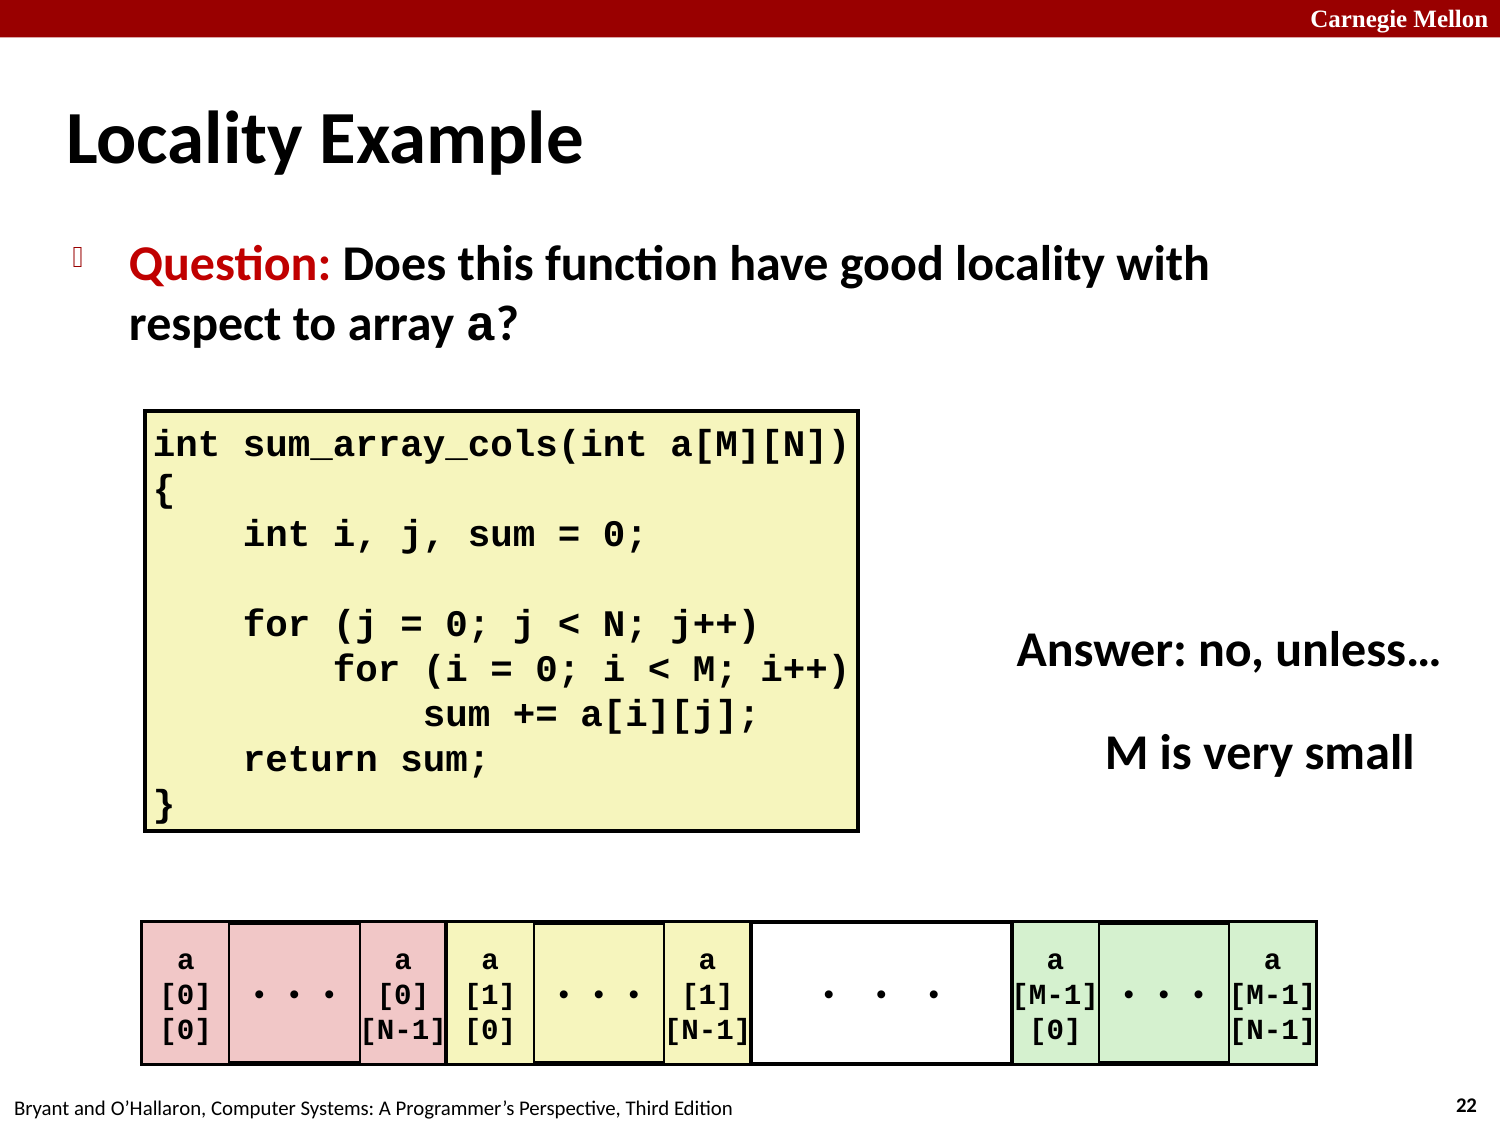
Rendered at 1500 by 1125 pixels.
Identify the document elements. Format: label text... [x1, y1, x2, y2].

text_box int sum_array_cols(int a[M][N]) { int i, j, sum = 0; for (j = 0; j < N; j++) for (i = 0; i < M; i++) sum += a[i][j]; return sum; } [145, 411, 859, 831]
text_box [141, 922, 1326, 1064]
text_box Answer: no, unless… [1009, 609, 1450, 684]
title Locality Example [58, 70, 1305, 197]
list Question: Does this function have good locality with respect to array a? [64, 222, 1361, 1040]
slide_number 22 [1448, 1084, 1488, 1123]
text_box M is very small [1097, 711, 1423, 787]
